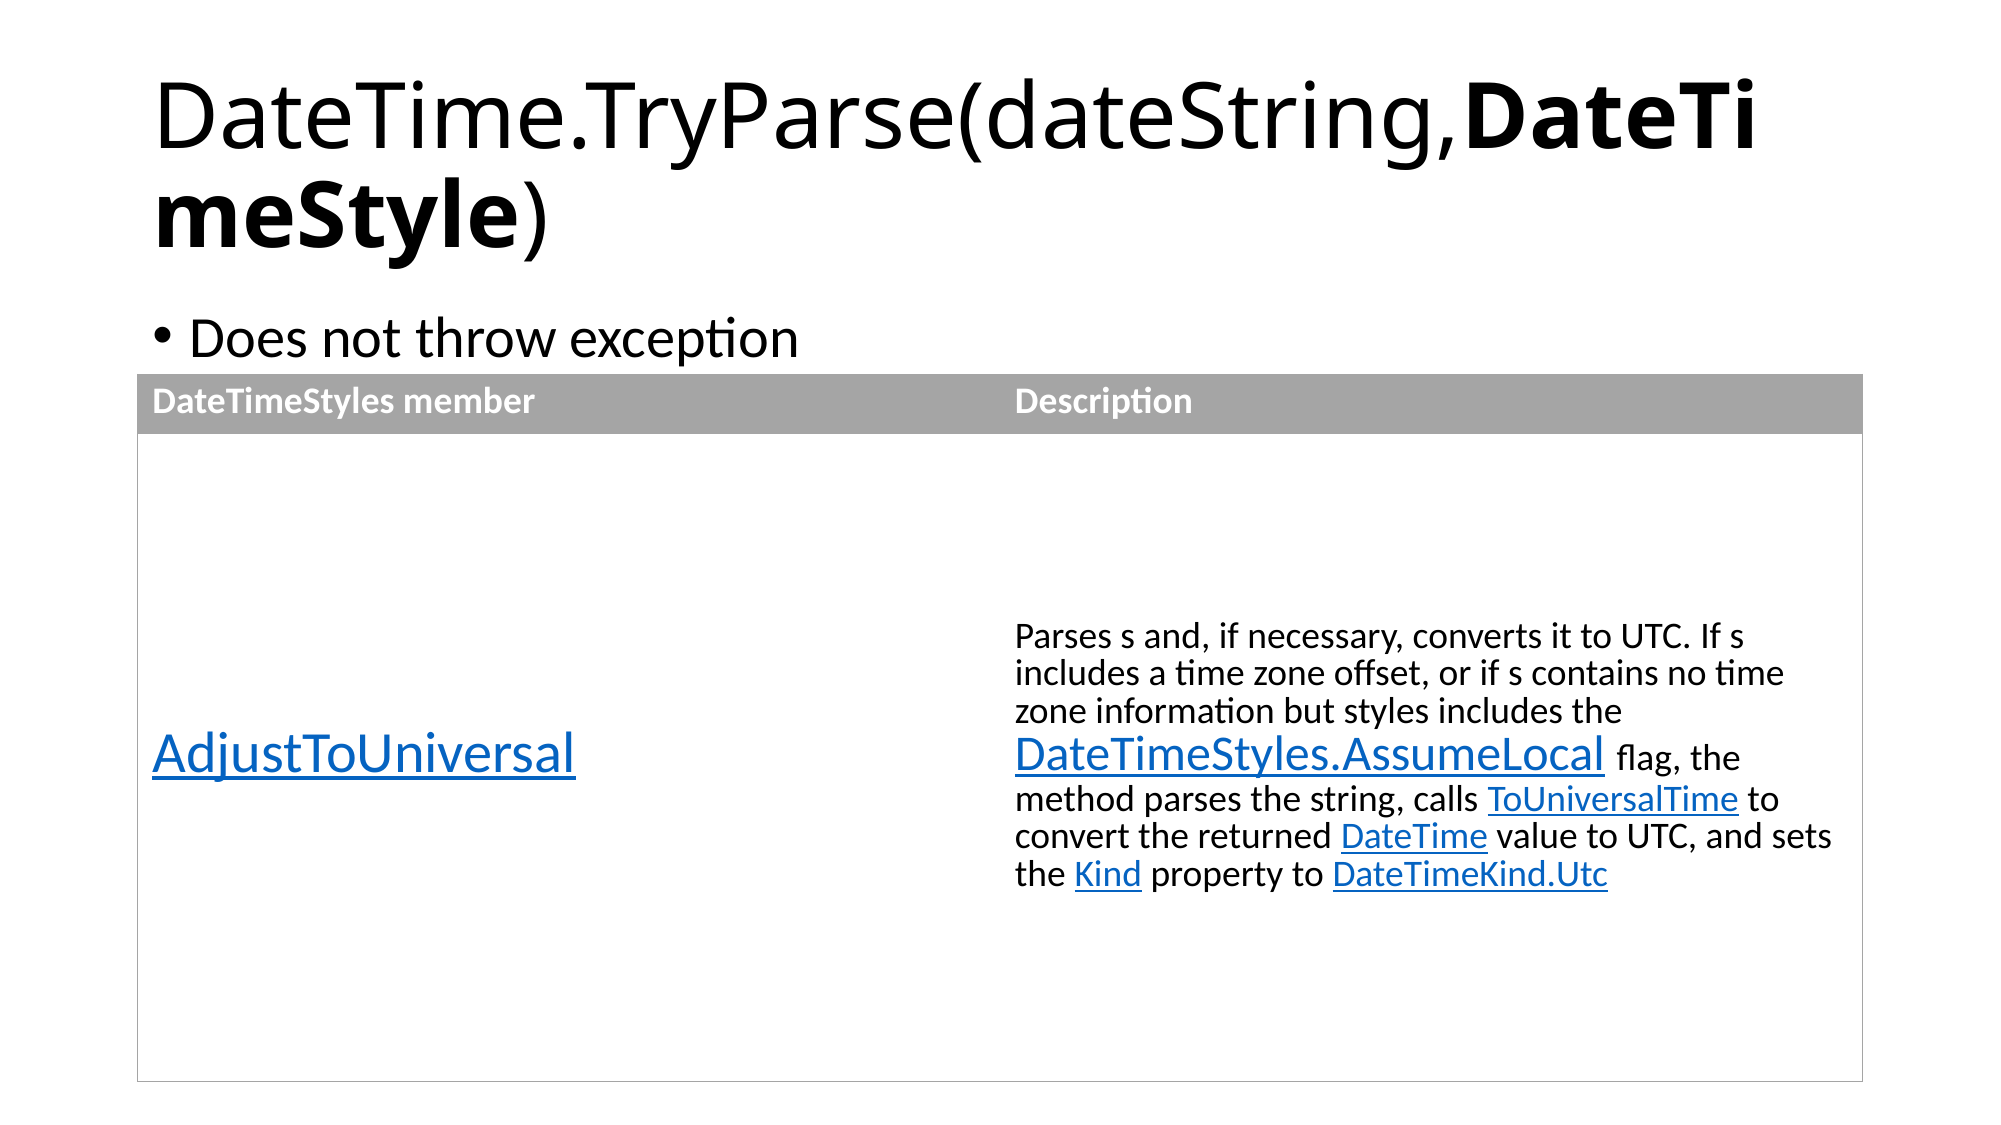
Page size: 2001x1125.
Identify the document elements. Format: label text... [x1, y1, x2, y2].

table_header Description [1000, 375, 1862, 434]
table_cell Parses s and, if necessary, converts it to UTC. If s includes a time zone offset, or if s contains no time zone information but styles includes the DateTimeStyles.AssumeLocal flag, the method parses the string, calls ToUniversalTime to convert the returned DateTime value to UTC, and sets the Kind property to DateTimeKind.Utc [1000, 434, 1862, 1081]
title DateTime.TryParse(dateString,DateTimeStyle) [137, 59, 1863, 278]
table_cell AdjustToUniversal [138, 434, 1000, 1081]
table_header DateTimeStyles member [138, 375, 1000, 434]
list Does not throw exception [137, 299, 1863, 374]
